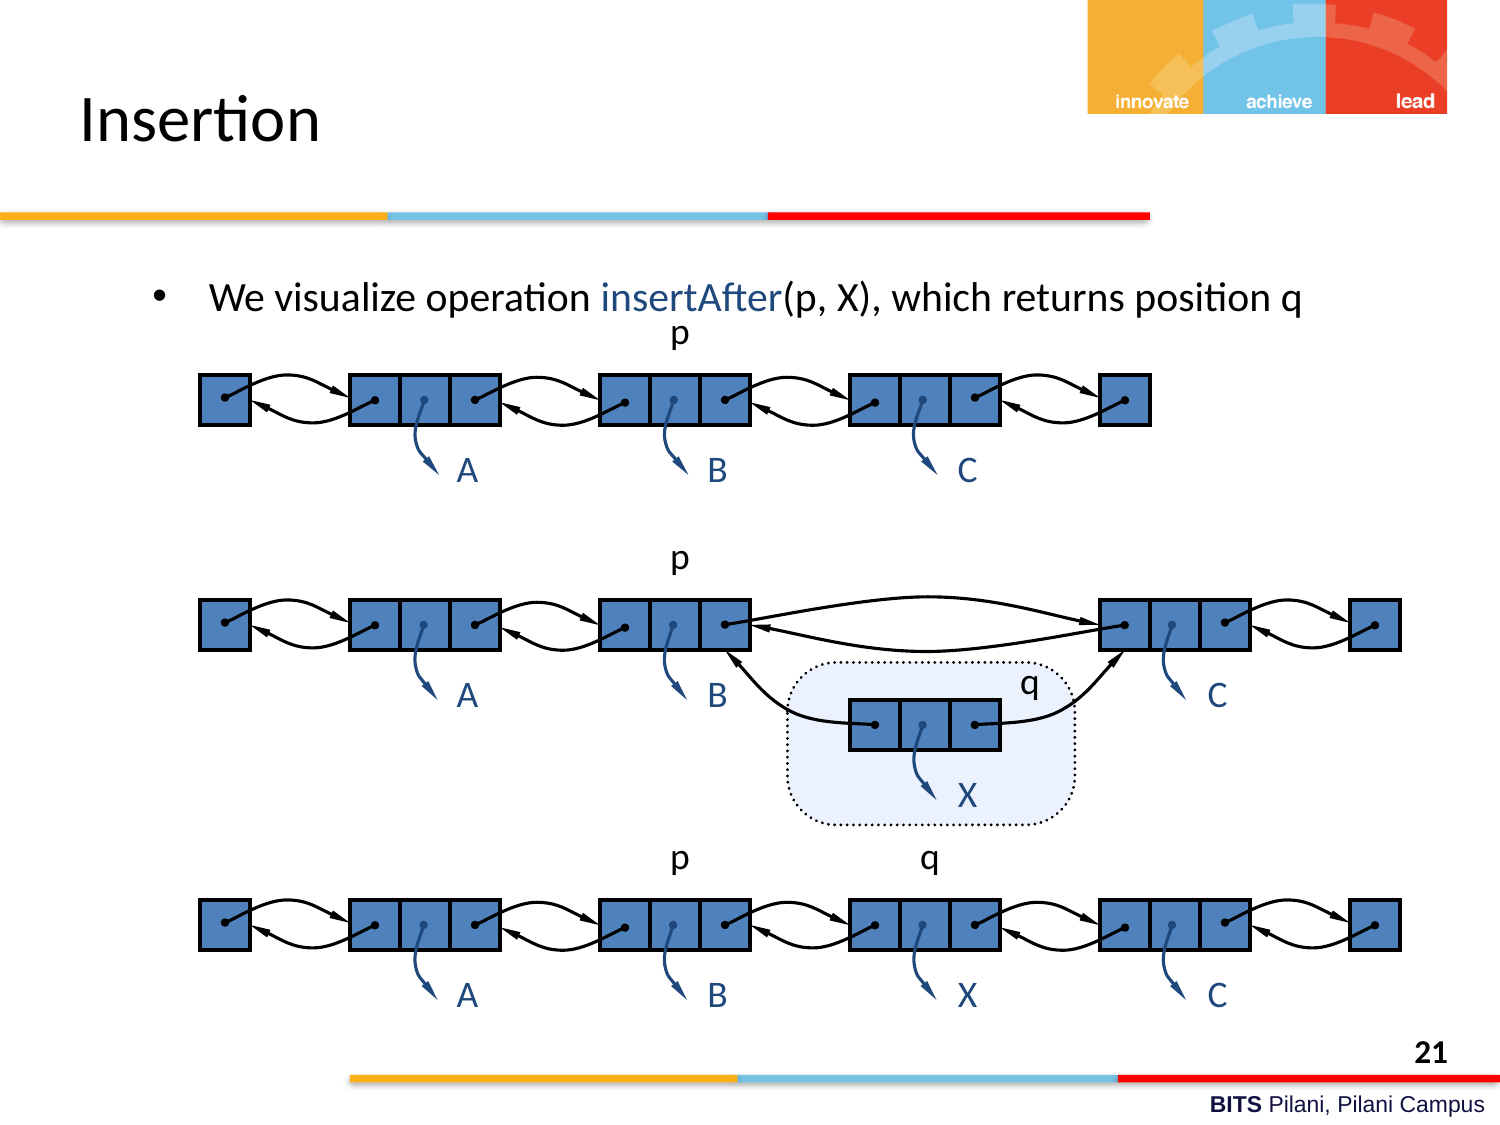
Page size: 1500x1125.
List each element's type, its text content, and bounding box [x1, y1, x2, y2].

text_box [720, 902, 849, 929]
text_box B [687, 662, 748, 723]
text_box [650, 600, 699, 650]
text_box [249, 396, 380, 423]
text_box [1163, 920, 1186, 1000]
text_box [724, 649, 880, 730]
text_box [913, 721, 937, 800]
text_box C [1187, 962, 1248, 1023]
text_box [1200, 900, 1250, 950]
text_box [950, 900, 1000, 950]
text_box [913, 920, 937, 1000]
text_box [600, 600, 650, 650]
text_box [470, 377, 600, 404]
text_box [414, 395, 437, 474]
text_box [1099, 599, 1251, 651]
text_box [1149, 900, 1200, 950]
text_box [1254, 621, 1380, 648]
text_box C [1187, 662, 1248, 723]
text_box [913, 435, 937, 475]
text_box X [937, 962, 998, 1023]
text_box [200, 375, 250, 425]
text_box q [999, 649, 1061, 710]
text_box [1163, 660, 1186, 700]
text_box [749, 624, 1094, 652]
text_box [600, 375, 650, 425]
text_box [650, 900, 699, 950]
text_box [1350, 600, 1400, 650]
text_box p [650, 524, 711, 585]
text_box [1004, 396, 1130, 423]
text_box B [687, 437, 748, 498]
text_box [470, 602, 600, 629]
text_box [900, 900, 950, 950]
text_box [399, 375, 450, 425]
text_box [499, 923, 630, 951]
text_box [699, 600, 750, 650]
text_box [1100, 900, 1149, 950]
text_box [414, 920, 437, 1000]
text_box [220, 899, 351, 927]
text_box [699, 375, 750, 425]
text_box [1220, 899, 1351, 927]
text_box [1004, 374, 1101, 398]
text_box [600, 900, 650, 950]
text_box [249, 921, 380, 948]
text_box [350, 900, 399, 950]
text_box [249, 621, 380, 648]
text_box [664, 920, 687, 1000]
text_box [664, 620, 687, 700]
text_box [699, 900, 750, 950]
text_box q [900, 824, 961, 885]
text_box [787, 703, 1075, 825]
text_box [350, 600, 399, 650]
text_box A [437, 437, 498, 498]
text_box [720, 377, 844, 404]
text_box [1100, 375, 1150, 425]
text_box A [437, 962, 498, 1023]
text_box [450, 600, 500, 650]
text_box [750, 921, 880, 948]
text_box [900, 699, 950, 750]
slide_number 21 [1399, 1023, 1500, 1072]
text_box [414, 620, 437, 700]
text_box A [437, 662, 498, 723]
text_box B [687, 962, 748, 1023]
text_box [650, 375, 699, 425]
text_box [399, 900, 450, 950]
text_box [950, 699, 1000, 750]
title Insertion [64, 45, 1069, 185]
text_box [1249, 921, 1380, 948]
text_box [795, 662, 999, 711]
text_box [470, 902, 600, 929]
text_box [450, 900, 500, 950]
text_box [1254, 599, 1351, 623]
text_box [399, 600, 450, 650]
text_box X [937, 762, 998, 823]
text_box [849, 374, 1001, 426]
text_box [220, 599, 351, 627]
text_box [450, 375, 500, 425]
text_box [350, 375, 399, 425]
text_box p [650, 824, 711, 885]
text_box [499, 623, 630, 651]
text_box [664, 395, 687, 474]
text_box [970, 902, 1100, 929]
text_box [200, 600, 250, 650]
text_box C [937, 437, 998, 498]
text_box [849, 699, 900, 750]
text_box [499, 398, 630, 426]
text_box [1350, 900, 1400, 950]
text_box p [650, 299, 711, 360]
text_box [200, 900, 250, 950]
text_box [220, 374, 351, 402]
text_box [999, 923, 1130, 951]
text_box [750, 402, 844, 426]
picture [1087, 0, 1448, 114]
text_box [970, 659, 1119, 730]
text_box [849, 900, 900, 950]
list We visualize operation insertAfter(p, X), which returns position q [137, 262, 1425, 363]
text_box [720, 596, 1094, 629]
